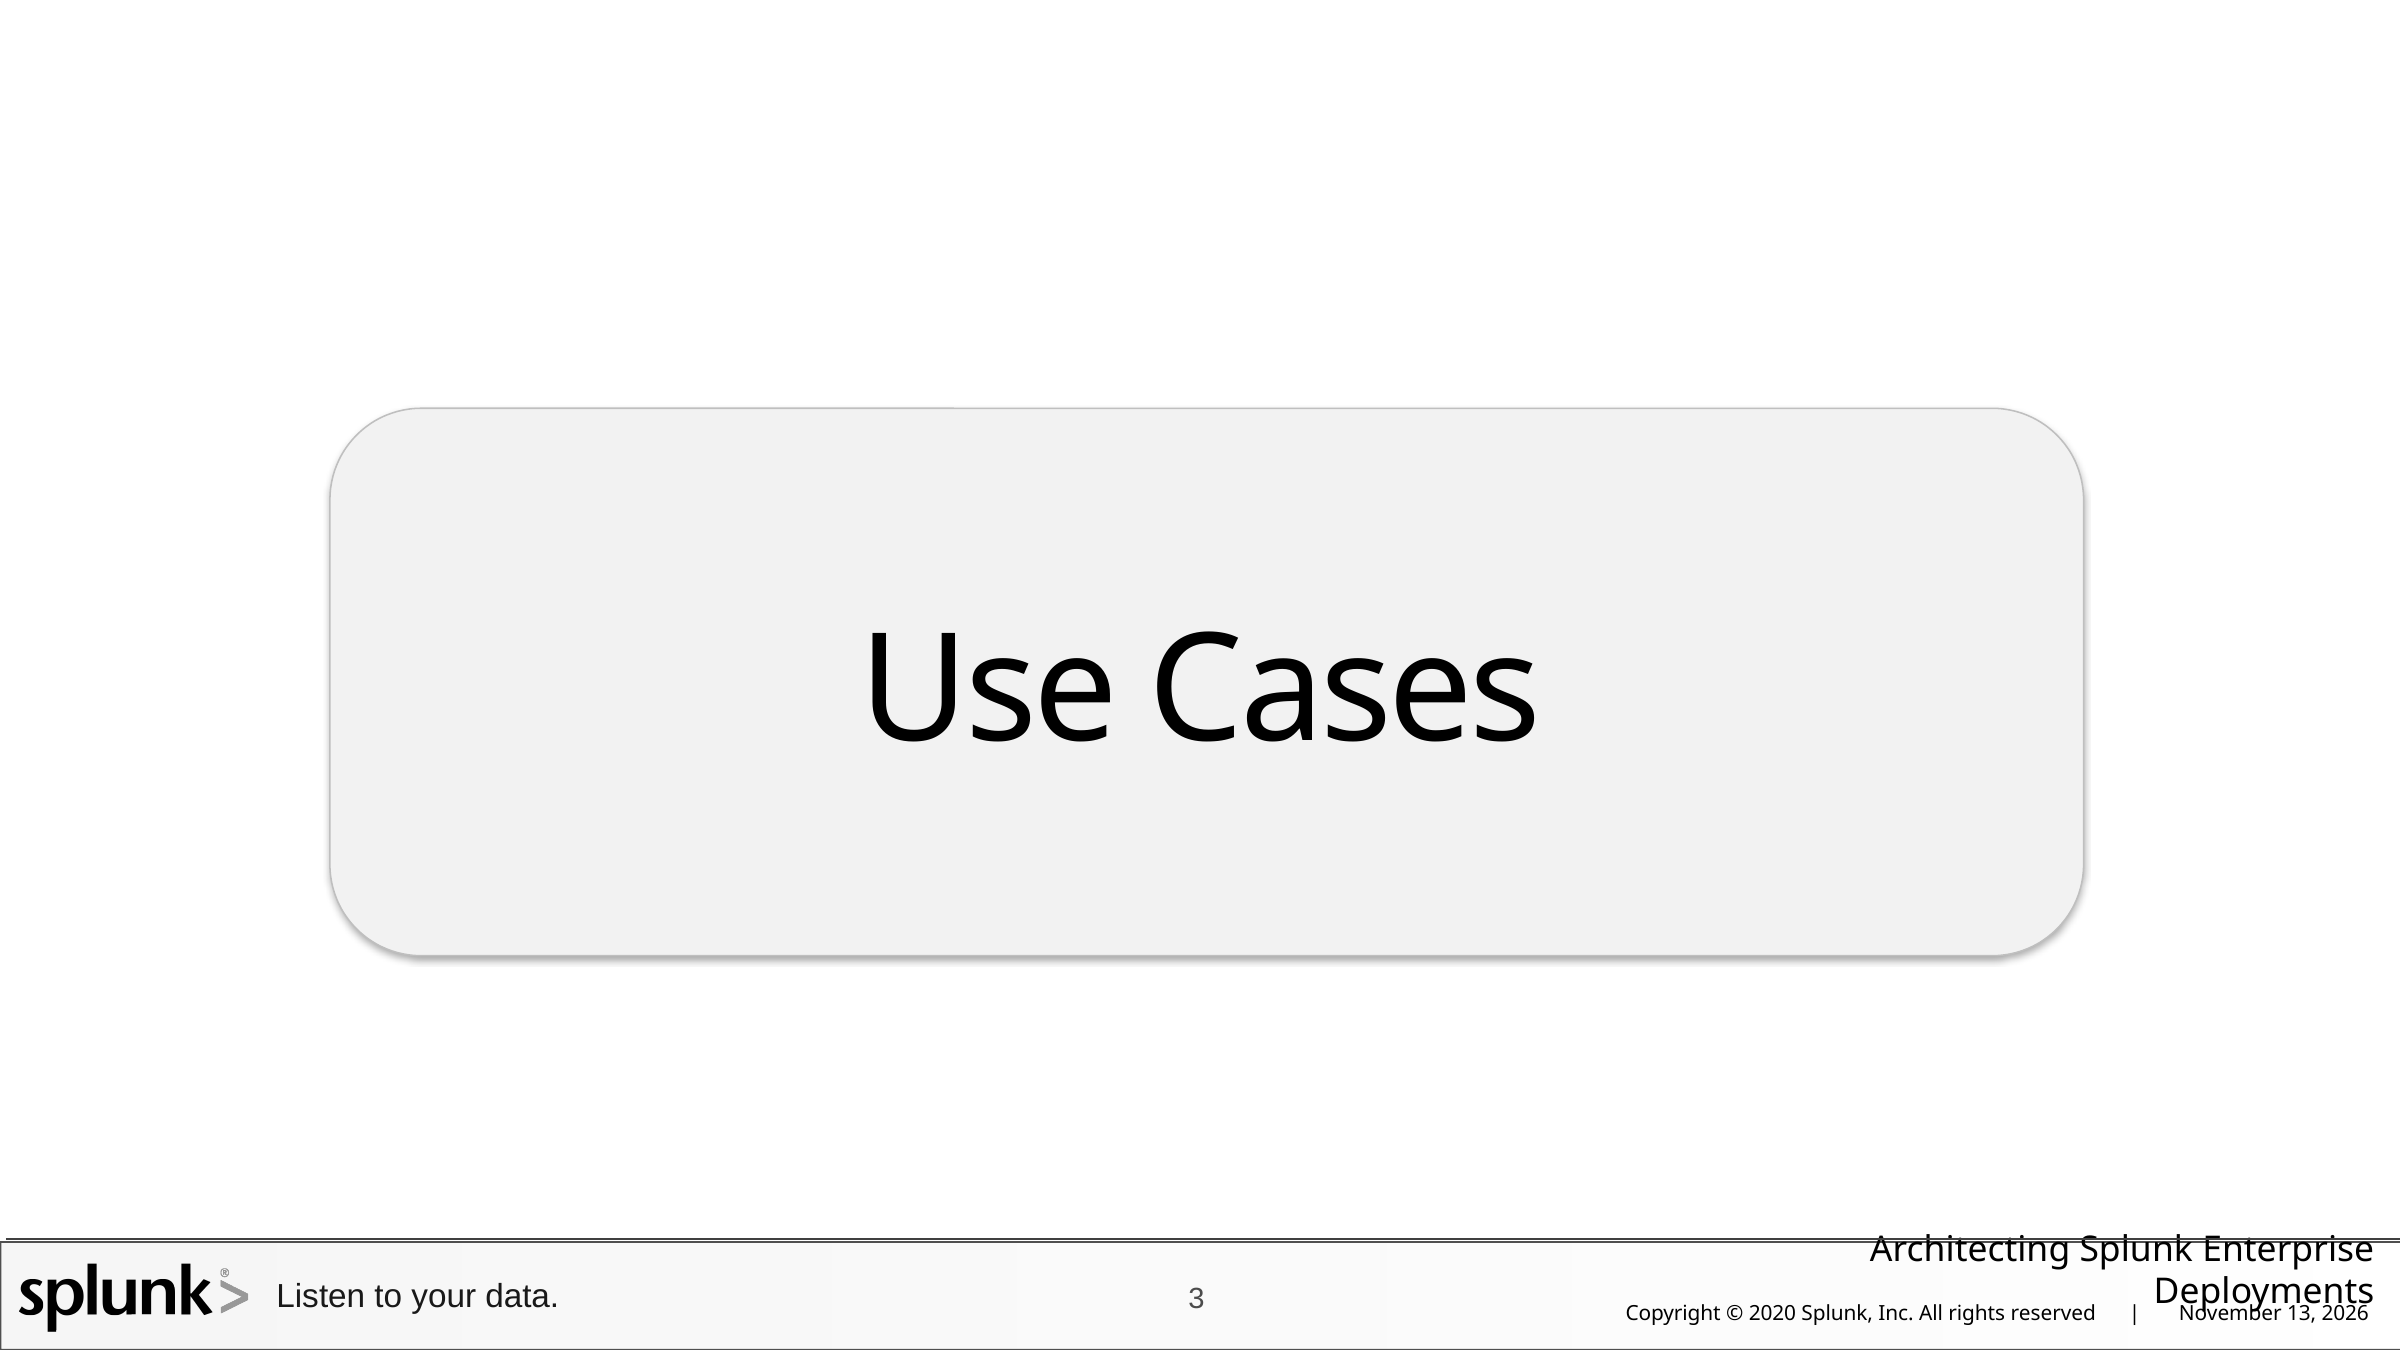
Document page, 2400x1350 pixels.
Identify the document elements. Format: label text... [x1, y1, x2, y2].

picture [1, 1243, 267, 1350]
title Use Cases [337, 455, 2063, 906]
